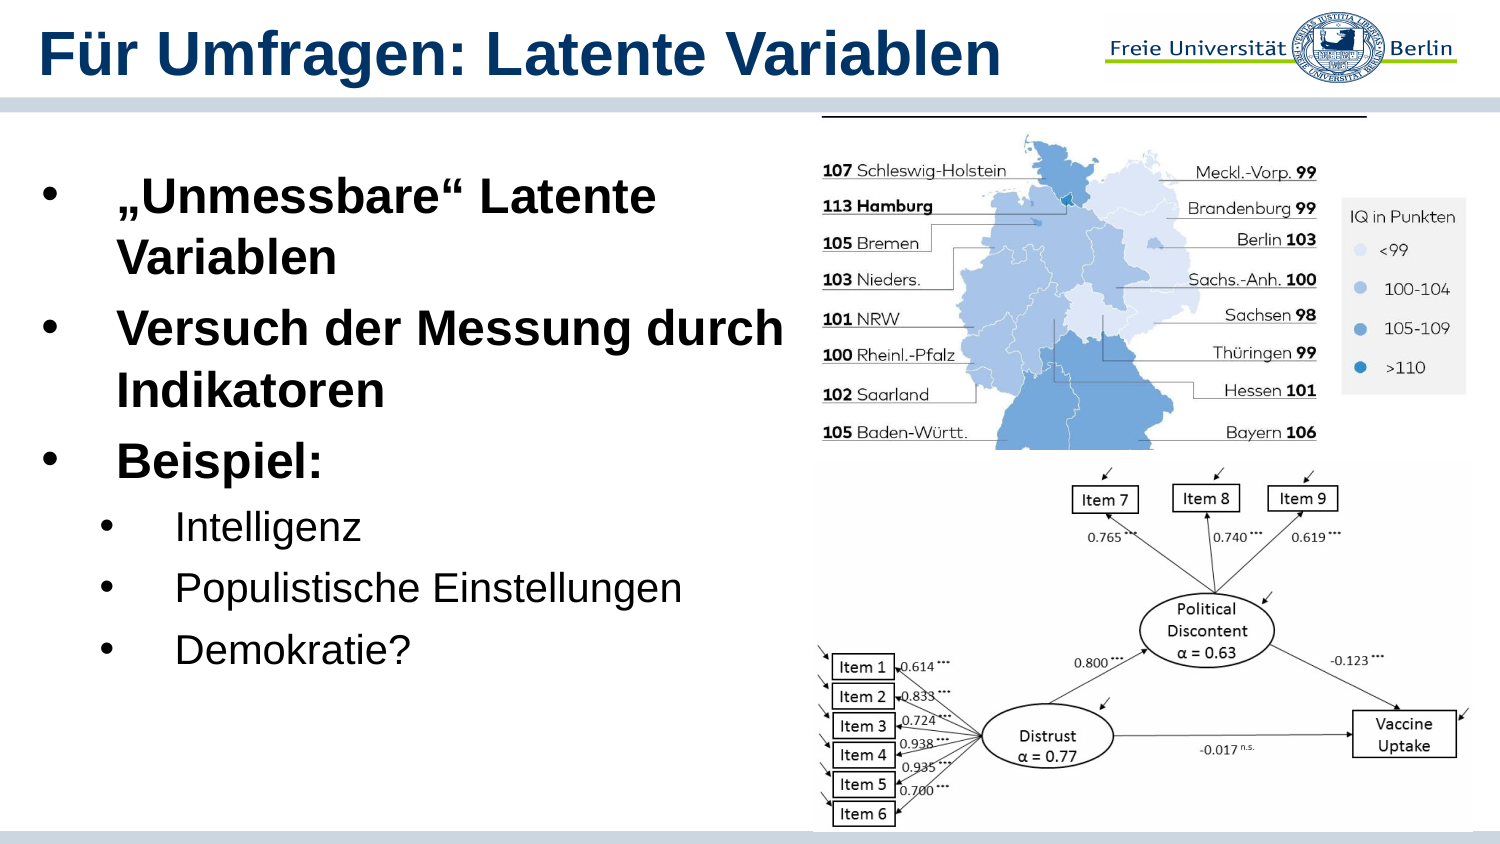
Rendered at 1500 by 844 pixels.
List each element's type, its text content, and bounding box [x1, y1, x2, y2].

title Für Umfragen: Latente Variablen [38, 12, 1098, 83]
list „Unmessbare“ Latente Variablen Versuch der Messung durch Indikatoren Beispiel: Intelligenz Populistische Einstellungen Demokratie? [40, 161, 811, 738]
picture [1105, 12, 1457, 83]
picture [813, 461, 1473, 832]
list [794, 116, 1492, 450]
